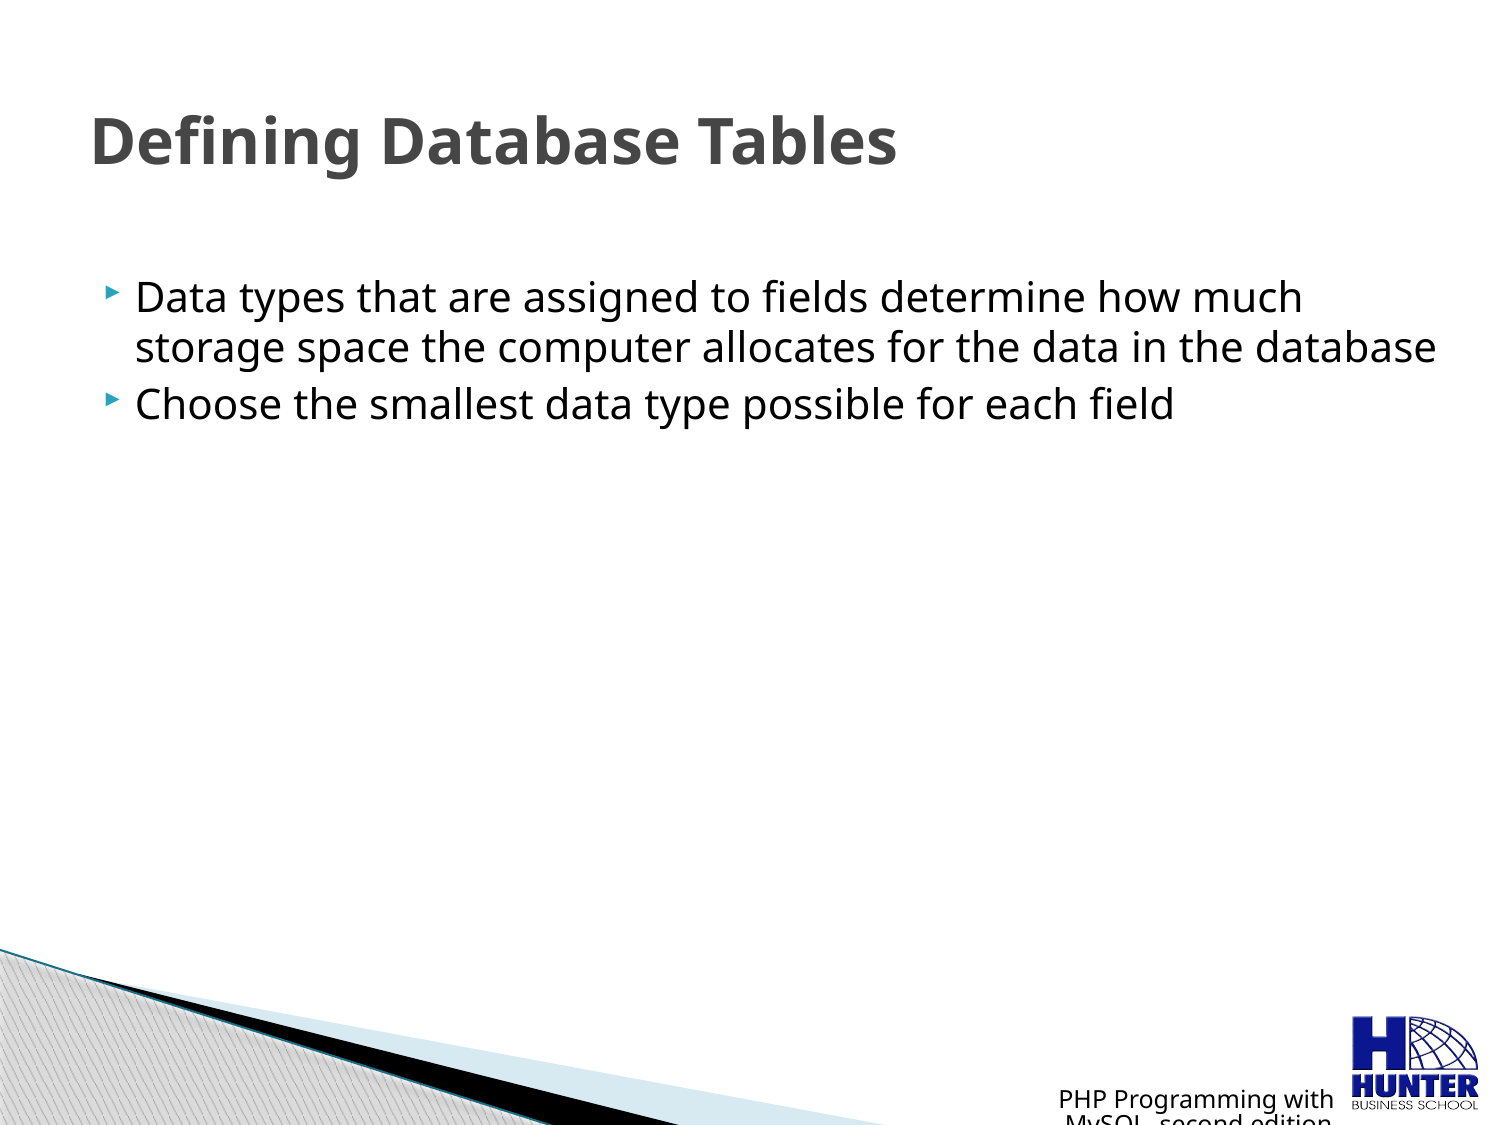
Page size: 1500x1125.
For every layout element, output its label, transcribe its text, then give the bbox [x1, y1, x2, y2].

picture [1352, 1016, 1479, 1111]
footer PHP Programming with MySQL, second edition [1043, 1038, 1352, 1125]
list Data types that are assigned to fields determine how much storage space the computer allocates for the data in the database Choose the smallest data type possible for each field [75, 262, 1463, 1005]
title Defining Database Tables [75, 45, 1425, 233]
